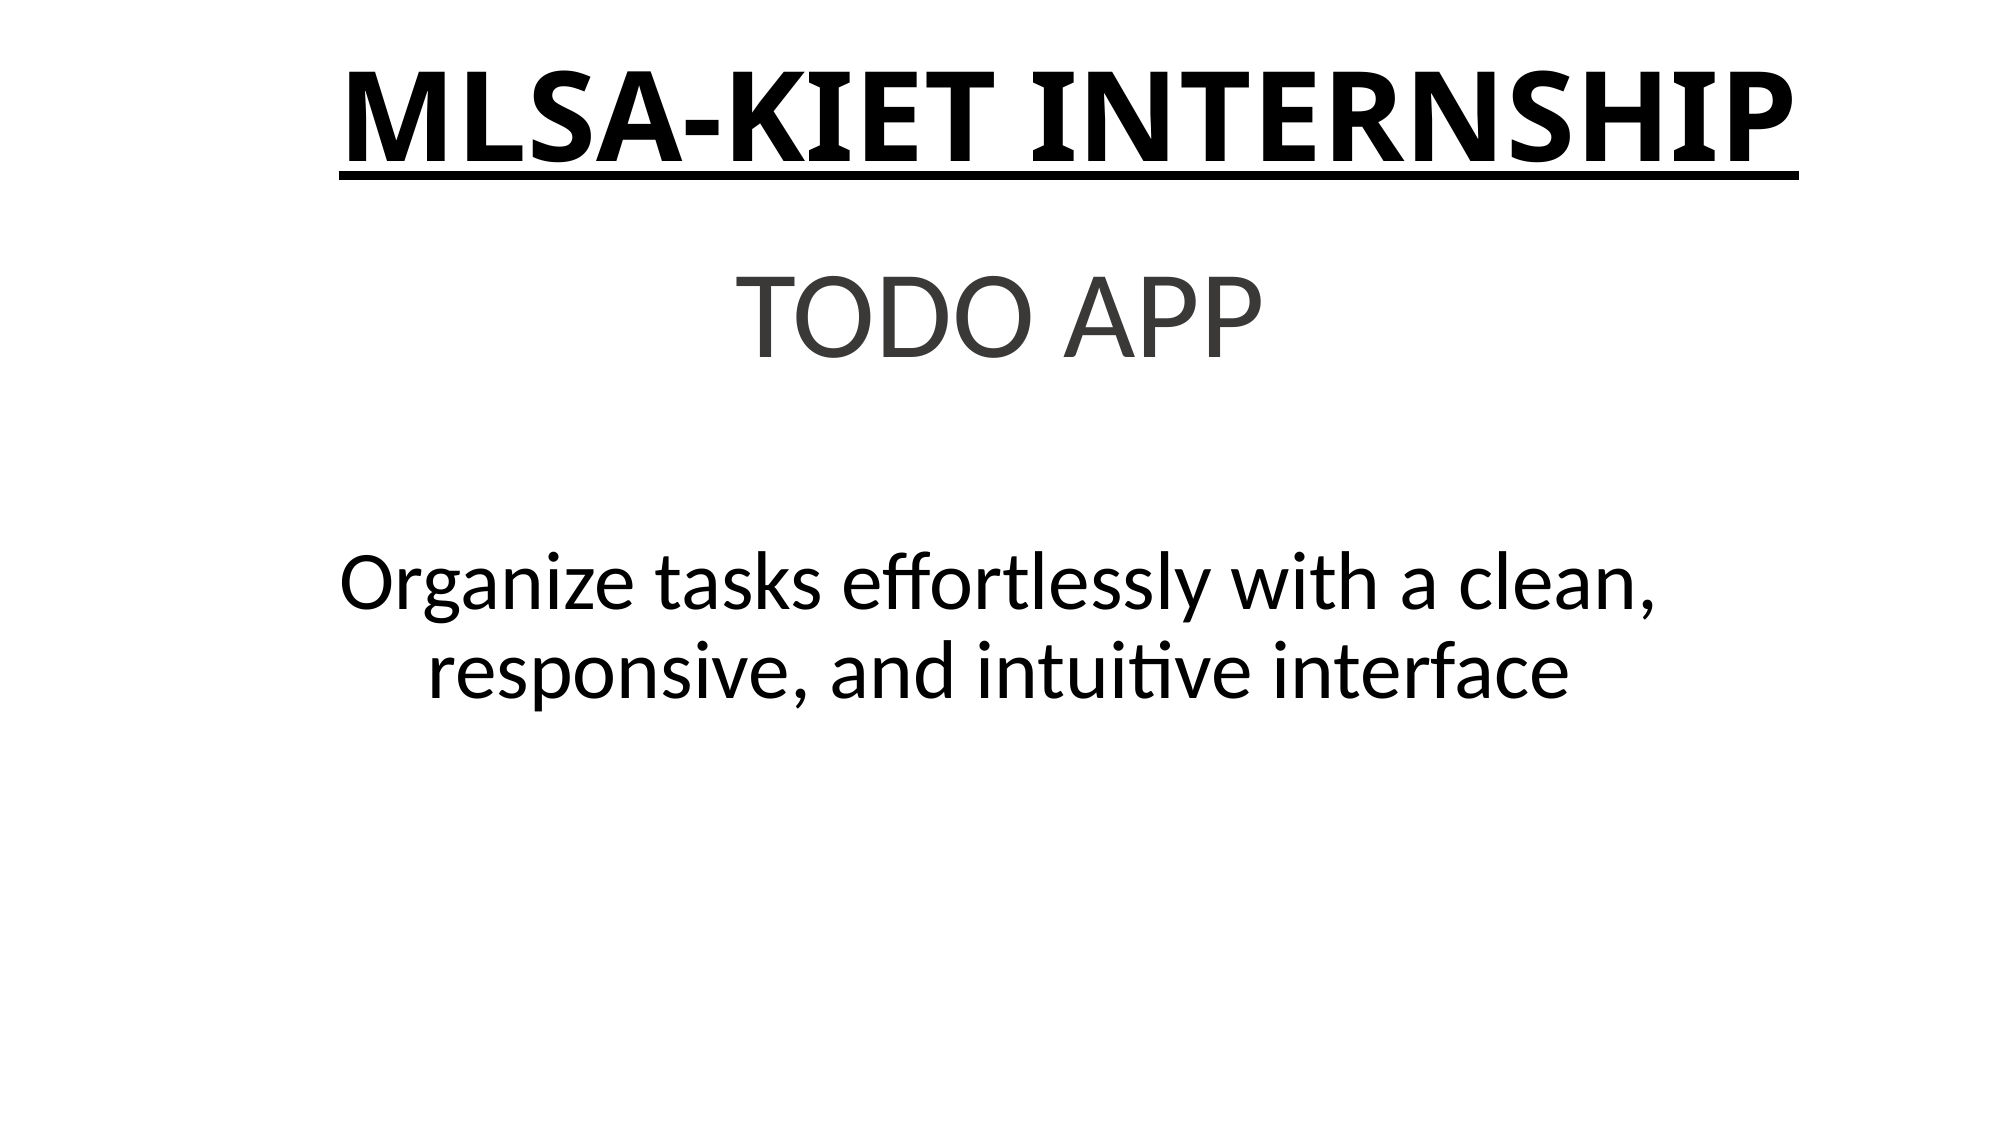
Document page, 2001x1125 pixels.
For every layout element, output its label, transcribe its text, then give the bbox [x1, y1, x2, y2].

text_box MLSA-KIET INTERNSHIP [324, 29, 1814, 194]
subtitle Organize tasks effortlessly with a clean, responsive, and intuitive interface [249, 529, 1750, 802]
title TODO APP [249, 0, 1750, 392]
